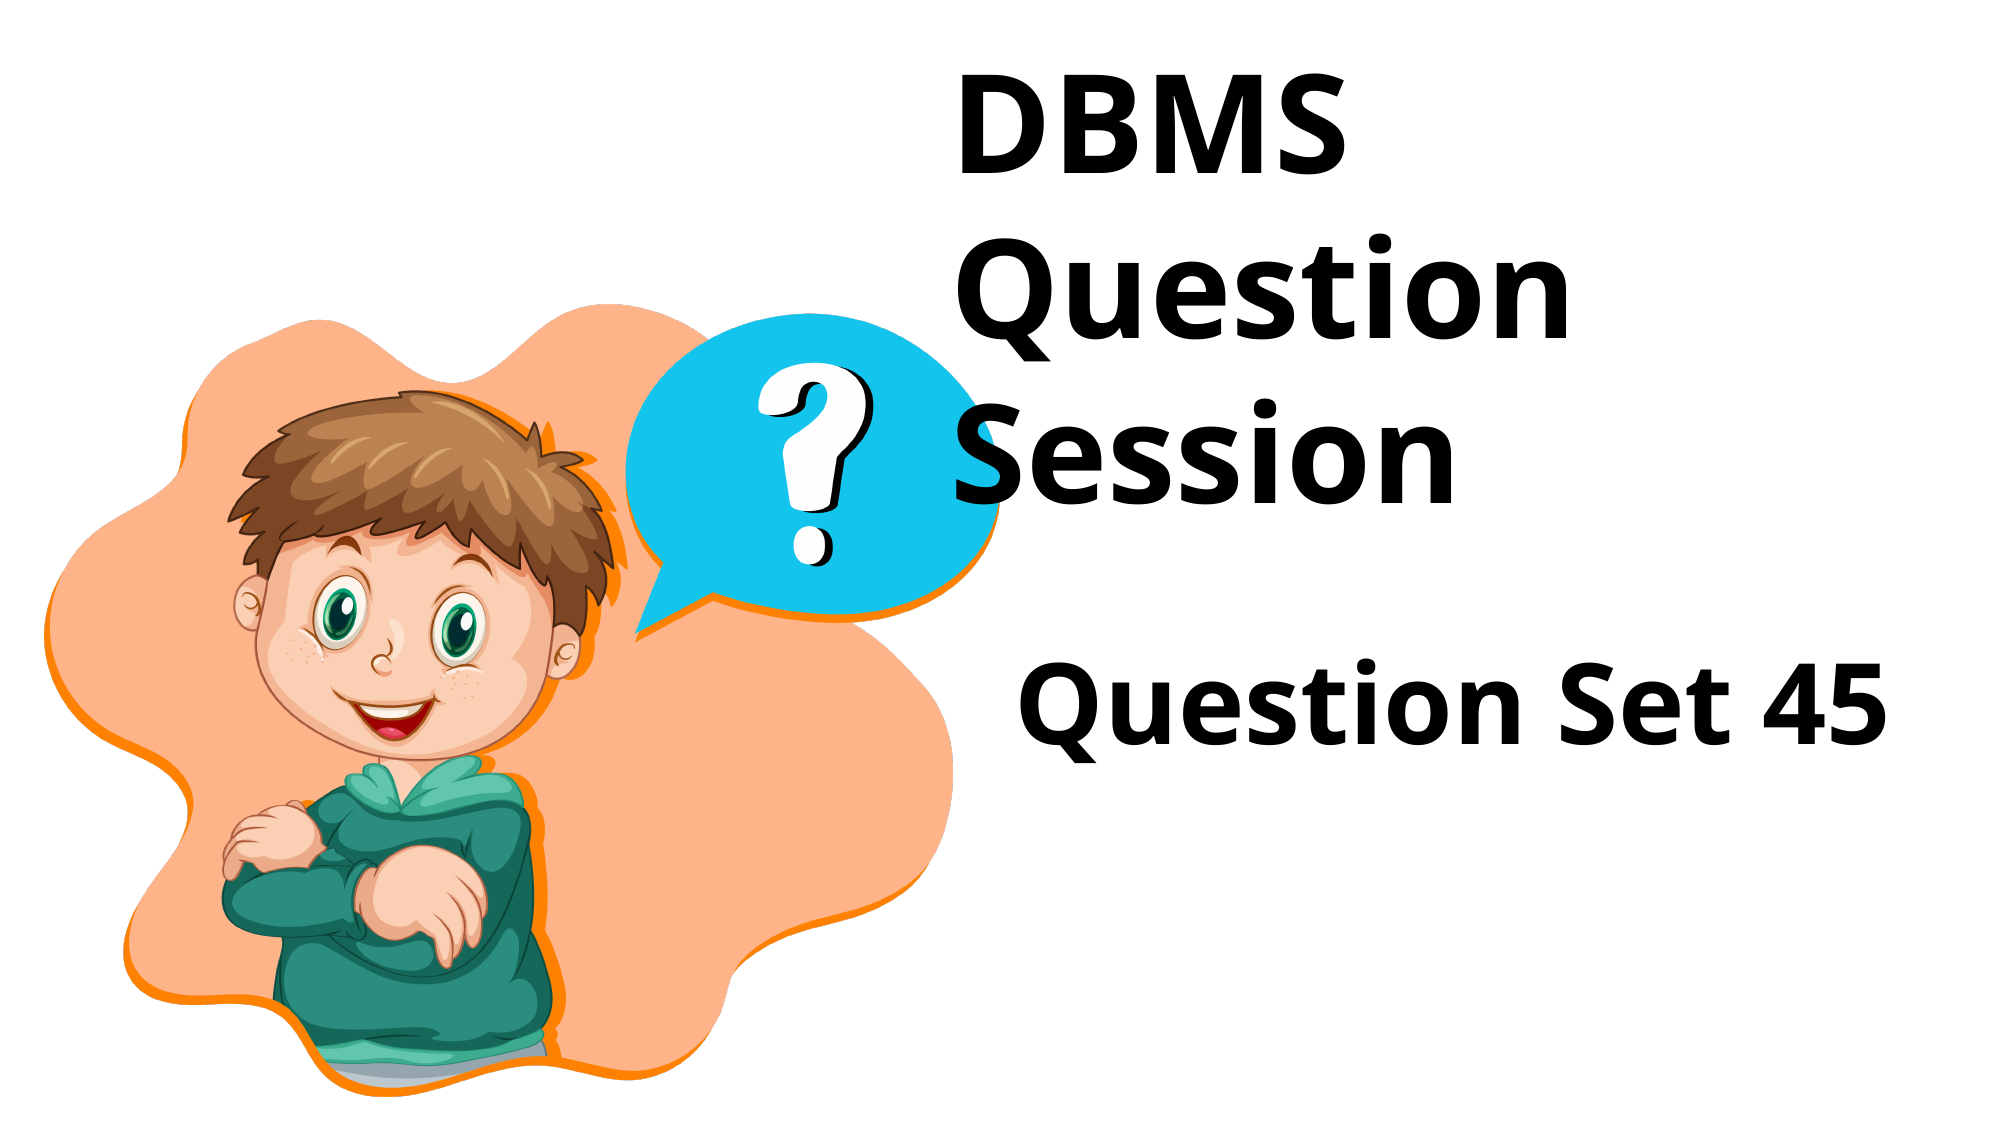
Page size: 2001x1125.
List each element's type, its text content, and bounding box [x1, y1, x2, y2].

picture [44, 304, 1000, 1097]
text_box Question Set 45 [1000, 624, 1928, 775]
text_box DBMS Question Session [935, 28, 1977, 538]
